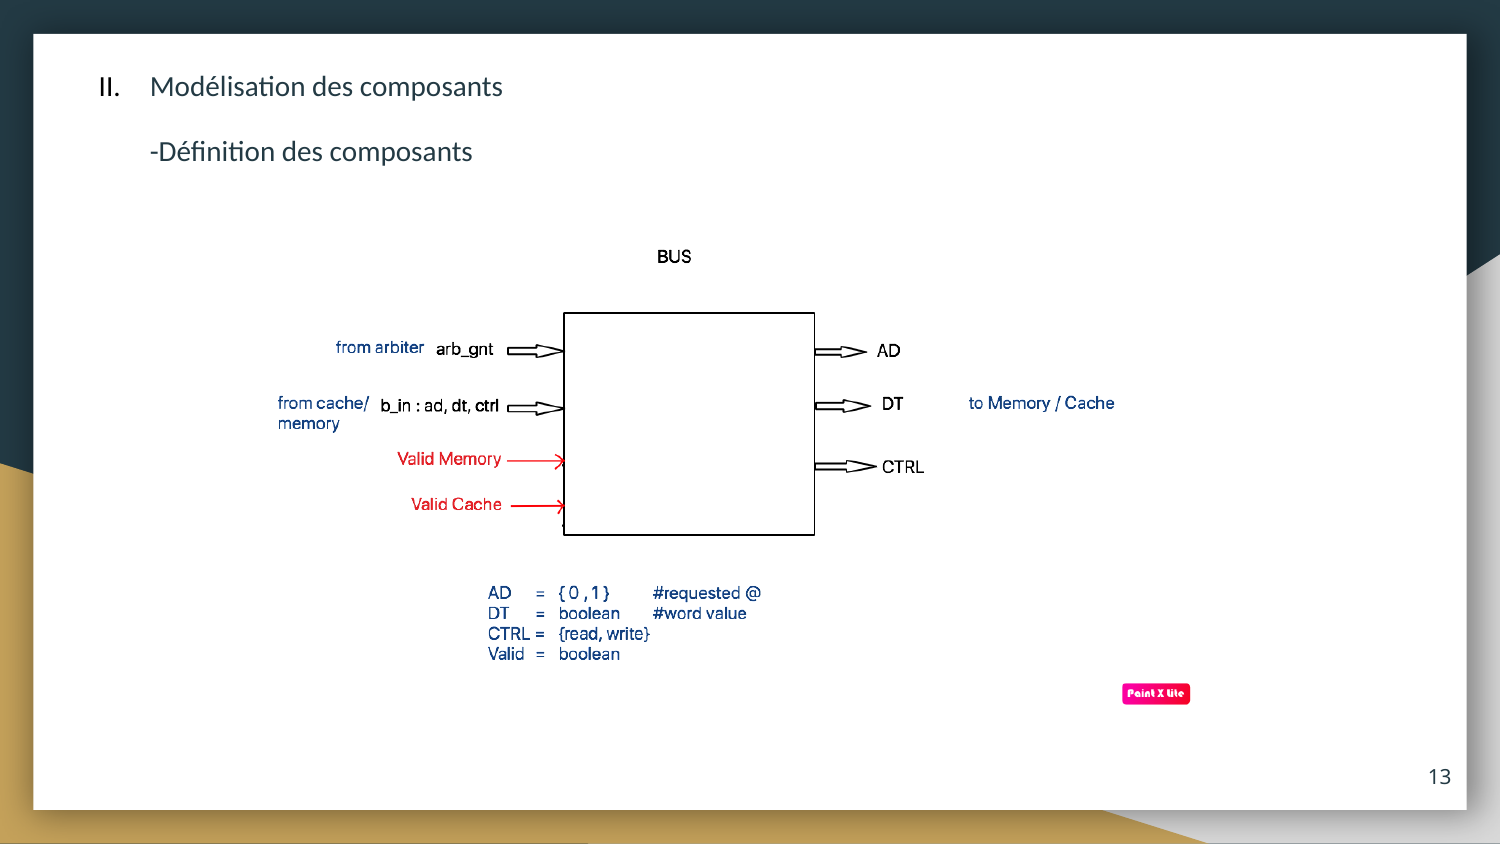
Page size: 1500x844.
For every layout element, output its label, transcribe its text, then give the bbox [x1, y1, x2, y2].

picture [224, 227, 1198, 711]
slide_number ‹#› [1376, 745, 1467, 810]
text_box Etude du protocole et des accès aux données partagées Modélisation des composants -Définition des composants [59, 9, 1138, 310]
